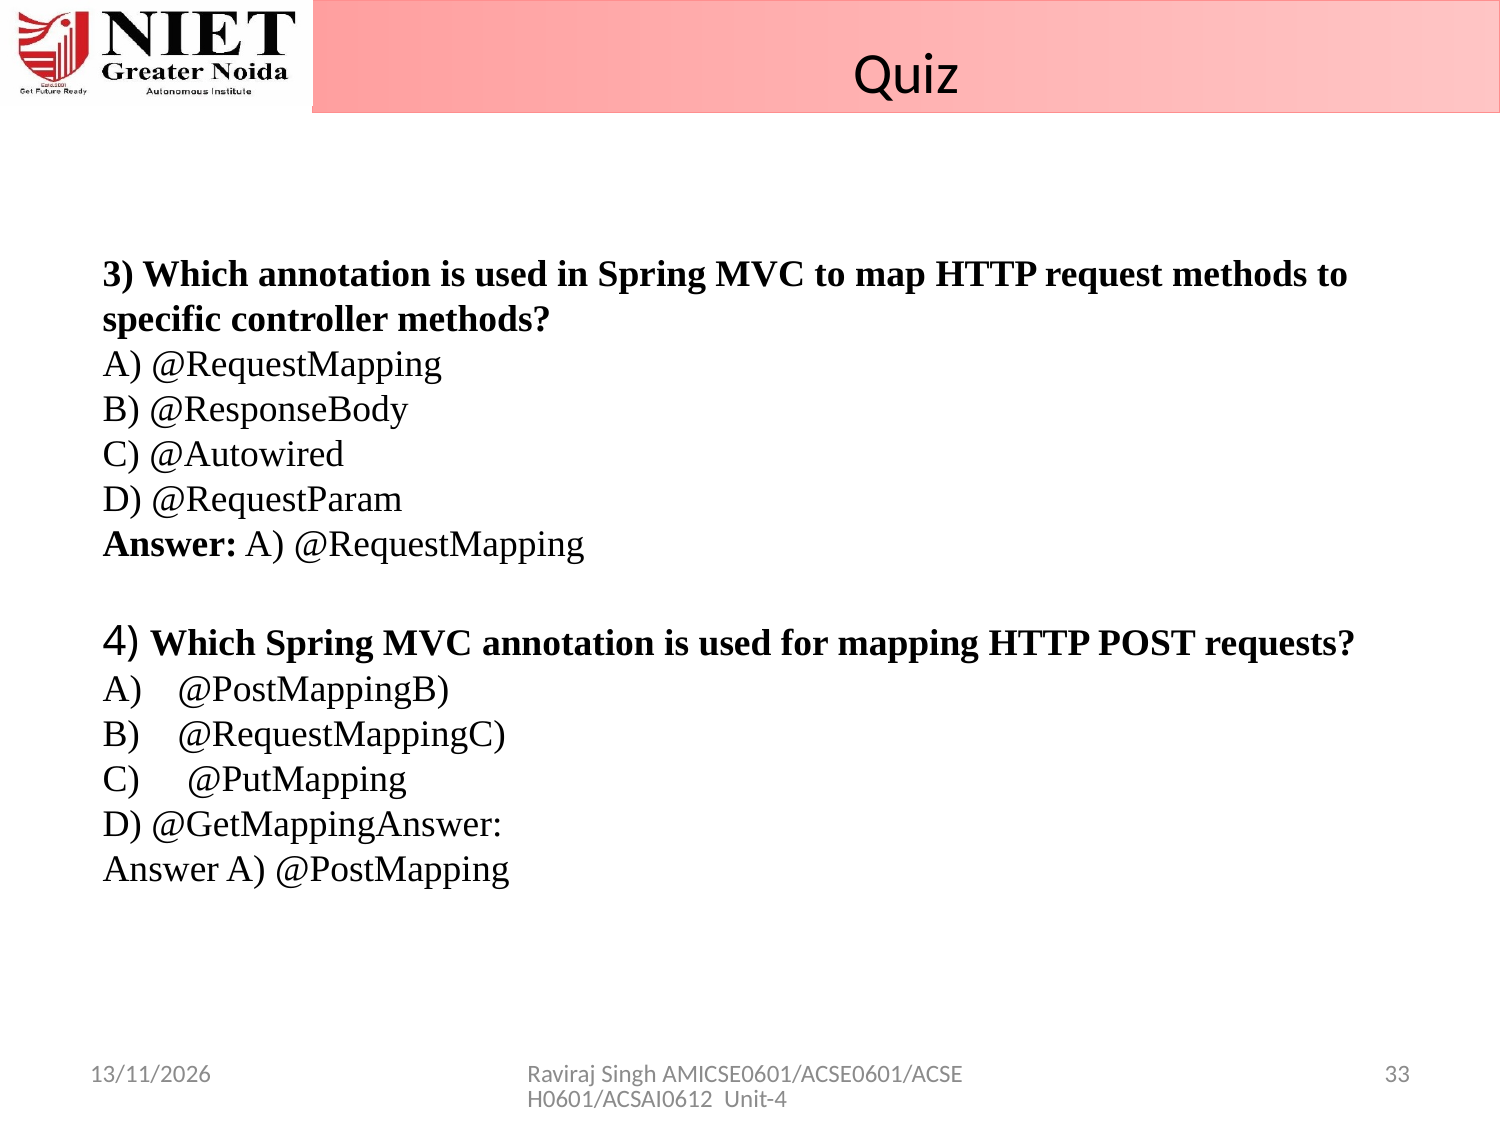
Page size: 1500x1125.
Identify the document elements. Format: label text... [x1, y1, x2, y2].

footer Raviraj Singh AMICSE0601/ACSE0601/ACSEH0601/ACSAI0612 Unit-4 [512, 1042, 988, 1103]
picture [0, 0, 313, 106]
list 3) Which annotation is used in Spring MVC to map HTTP request methods to specific controller methods? A) @RequestMapping B) @ResponseBody C) @Autowired D) @RequestParam Answer: A) @RequestMapping 4) Which Spring MVC annotation is used for mapping HTTP POST requests? @PostMappingB) @RequestMappingC) @PutMapping D) @GetMappingAnswer: Answer A) @PostMapping [87, 241, 1438, 897]
slide_number 33 [1074, 1042, 1425, 1103]
title Quiz [312, 0, 1500, 113]
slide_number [75, 1042, 425, 1103]
